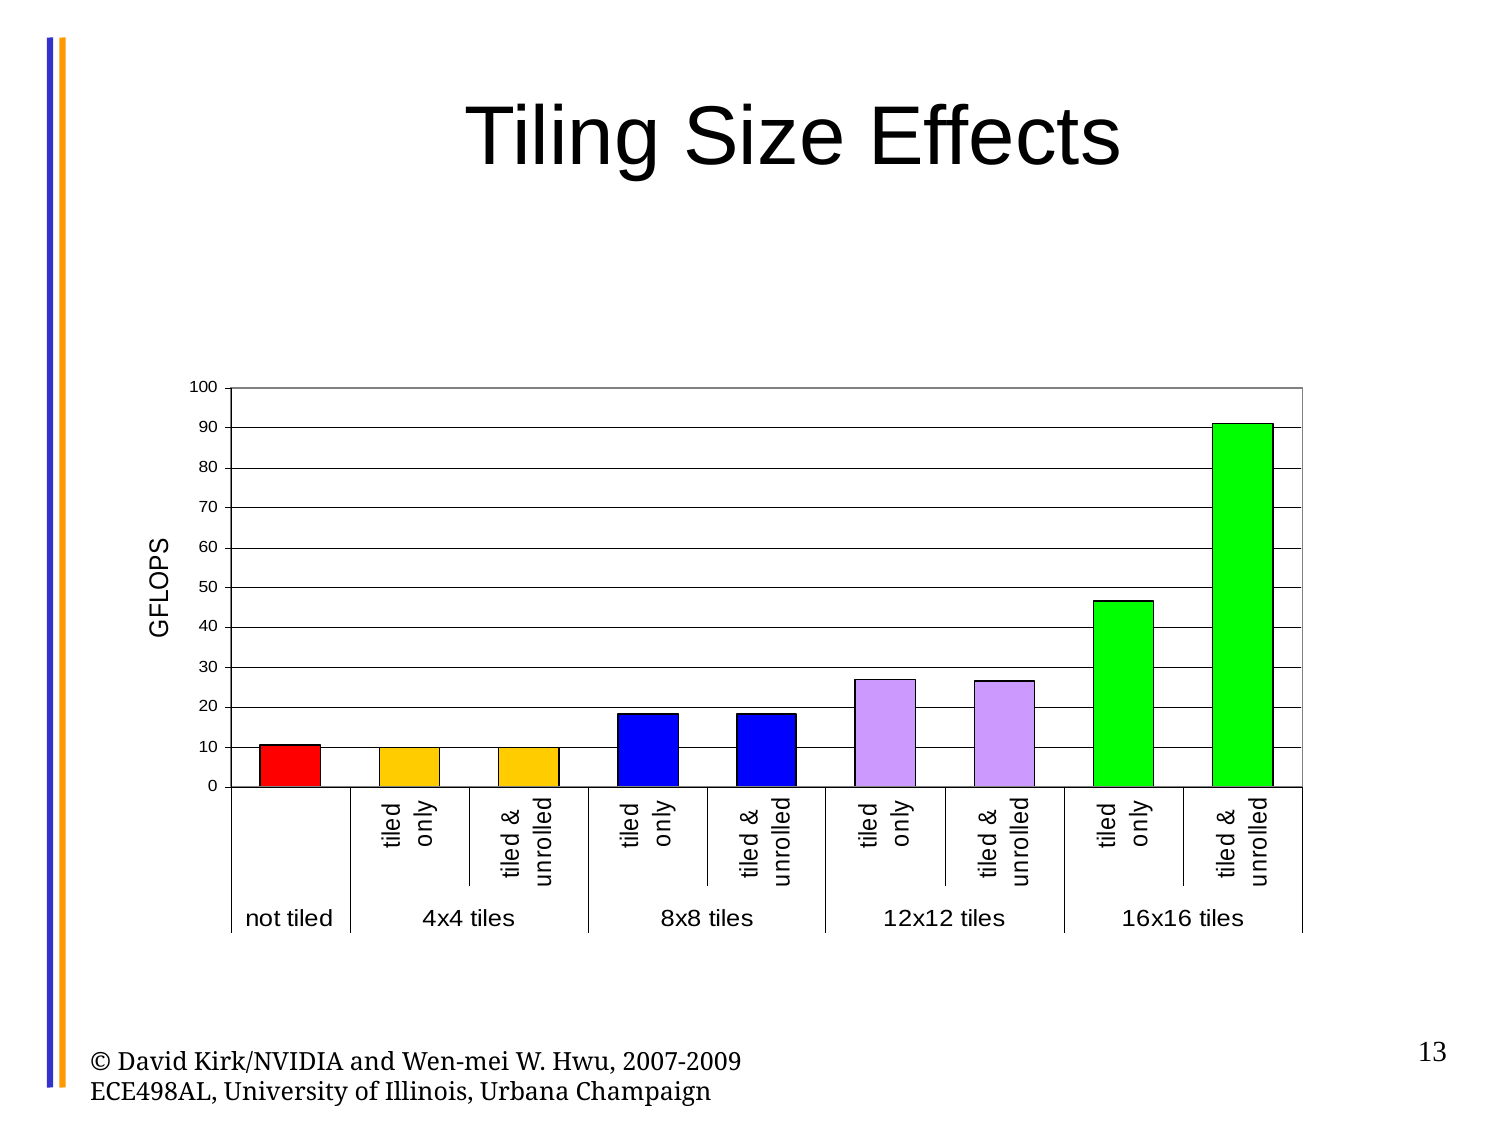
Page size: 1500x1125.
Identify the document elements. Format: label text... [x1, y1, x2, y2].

slide_number 13 [1149, 1024, 1463, 1101]
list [137, 349, 1330, 963]
title Tiling Size Effects [112, 37, 1476, 226]
footer © David Kirk/NVIDIA and Wen-mei W. Hwu, 2007-2009 ECE498AL, University of Illinois, Urbana Champaign [74, 1037, 838, 1113]
